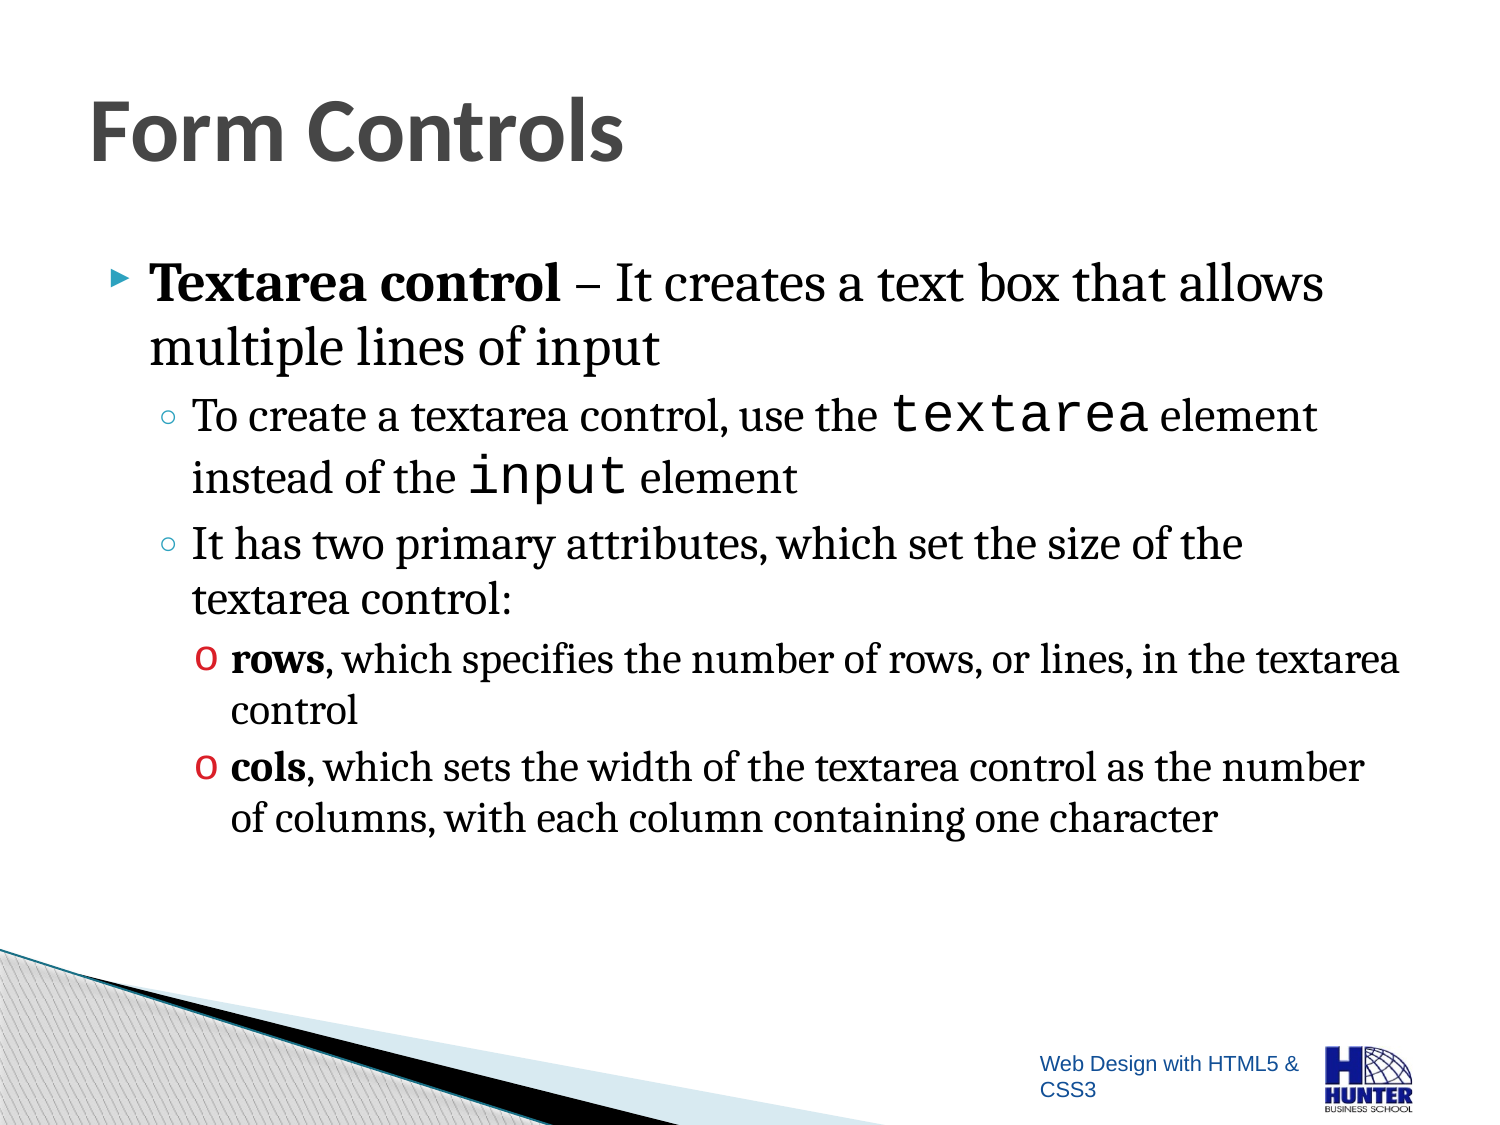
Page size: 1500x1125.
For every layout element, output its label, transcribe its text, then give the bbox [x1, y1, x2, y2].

picture [1325, 1046, 1413, 1113]
list Textarea control – It creates a text box that allows multiple lines of input To create a textarea control, use the textarea element instead of the input element It has two primary attributes, which set the size of the textarea control: rows, which specifies the number of rows, or lines, in the textarea control cols, which sets the width of the textarea control as the number of columns, with each column containing one character [75, 243, 1425, 986]
title Form Controls [75, 45, 1425, 233]
